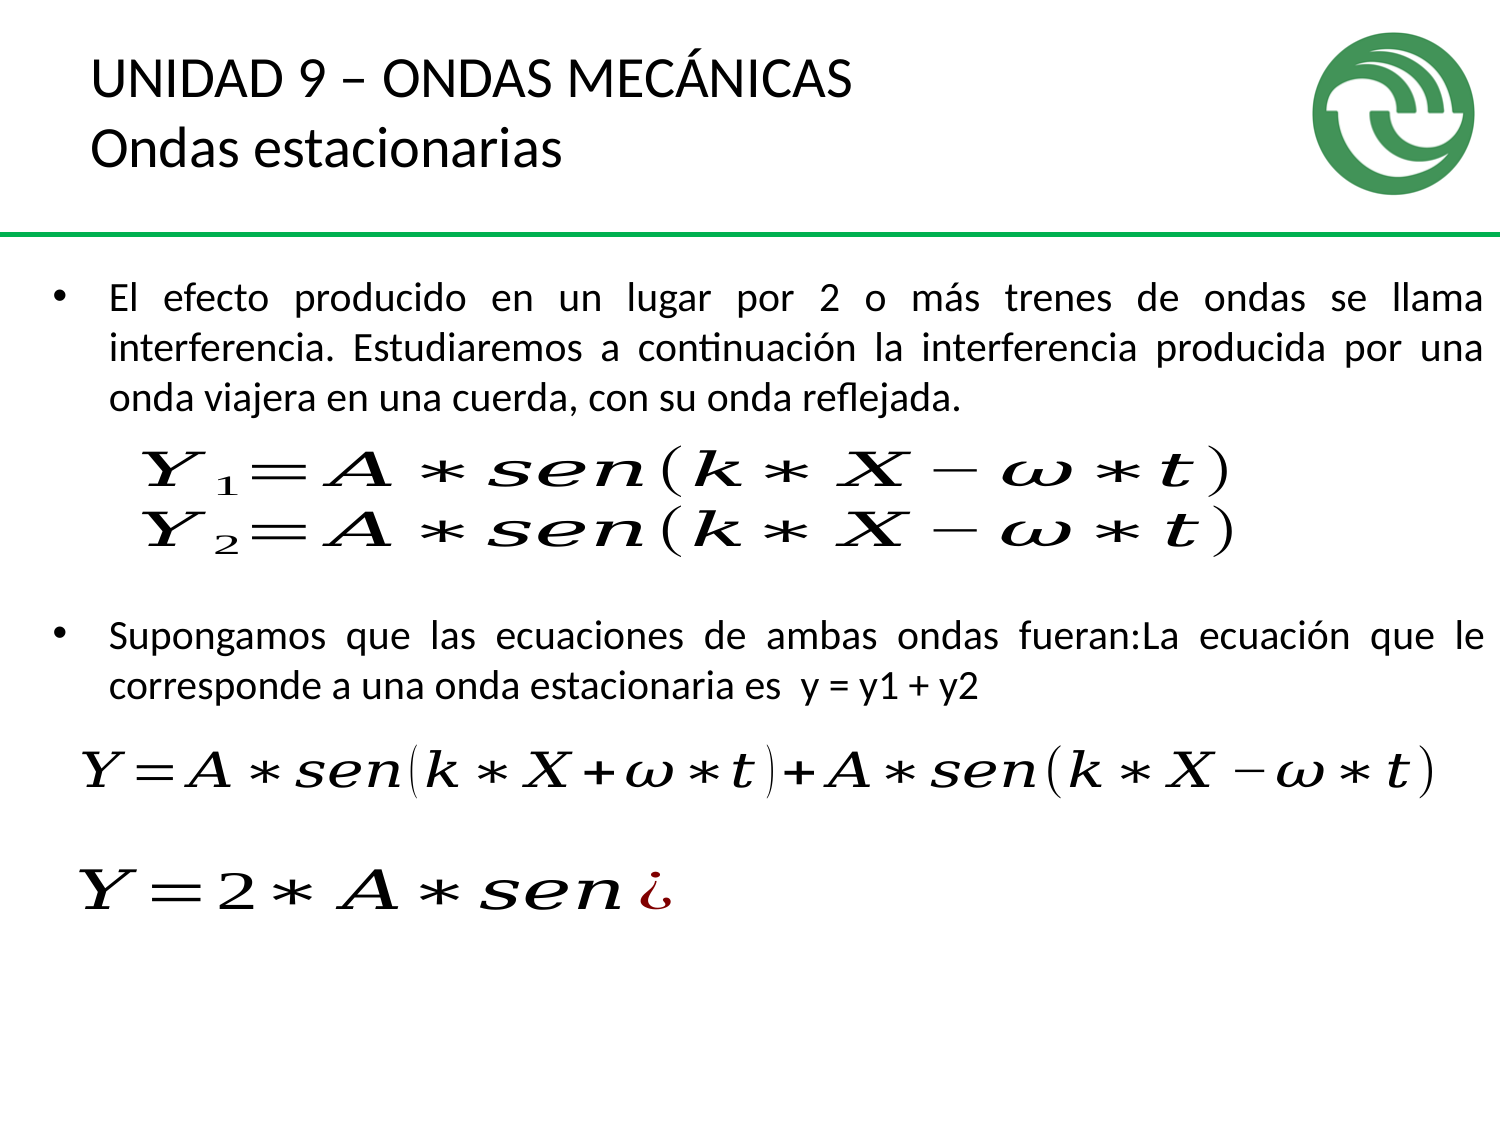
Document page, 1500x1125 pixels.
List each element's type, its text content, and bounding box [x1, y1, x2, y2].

title UNIDAD 9 – ONDAS MECÁNICAS Ondas estacionarias [75, 32, 1300, 203]
list El efecto producido en un lugar por 2 o más trenes de ondas se llama interferencia. Estudiaremos a continuación la interferencia producida por una onda viajera en una cuerda, con su onda reflejada. [37, 262, 1500, 433]
text_box Supongamos que las ecuaciones de ambas ondas fueran:La ecuación que le corresponde a una onda estacionaria es y = y1 + y2 [37, 600, 1500, 725]
picture [1312, 32, 1475, 203]
